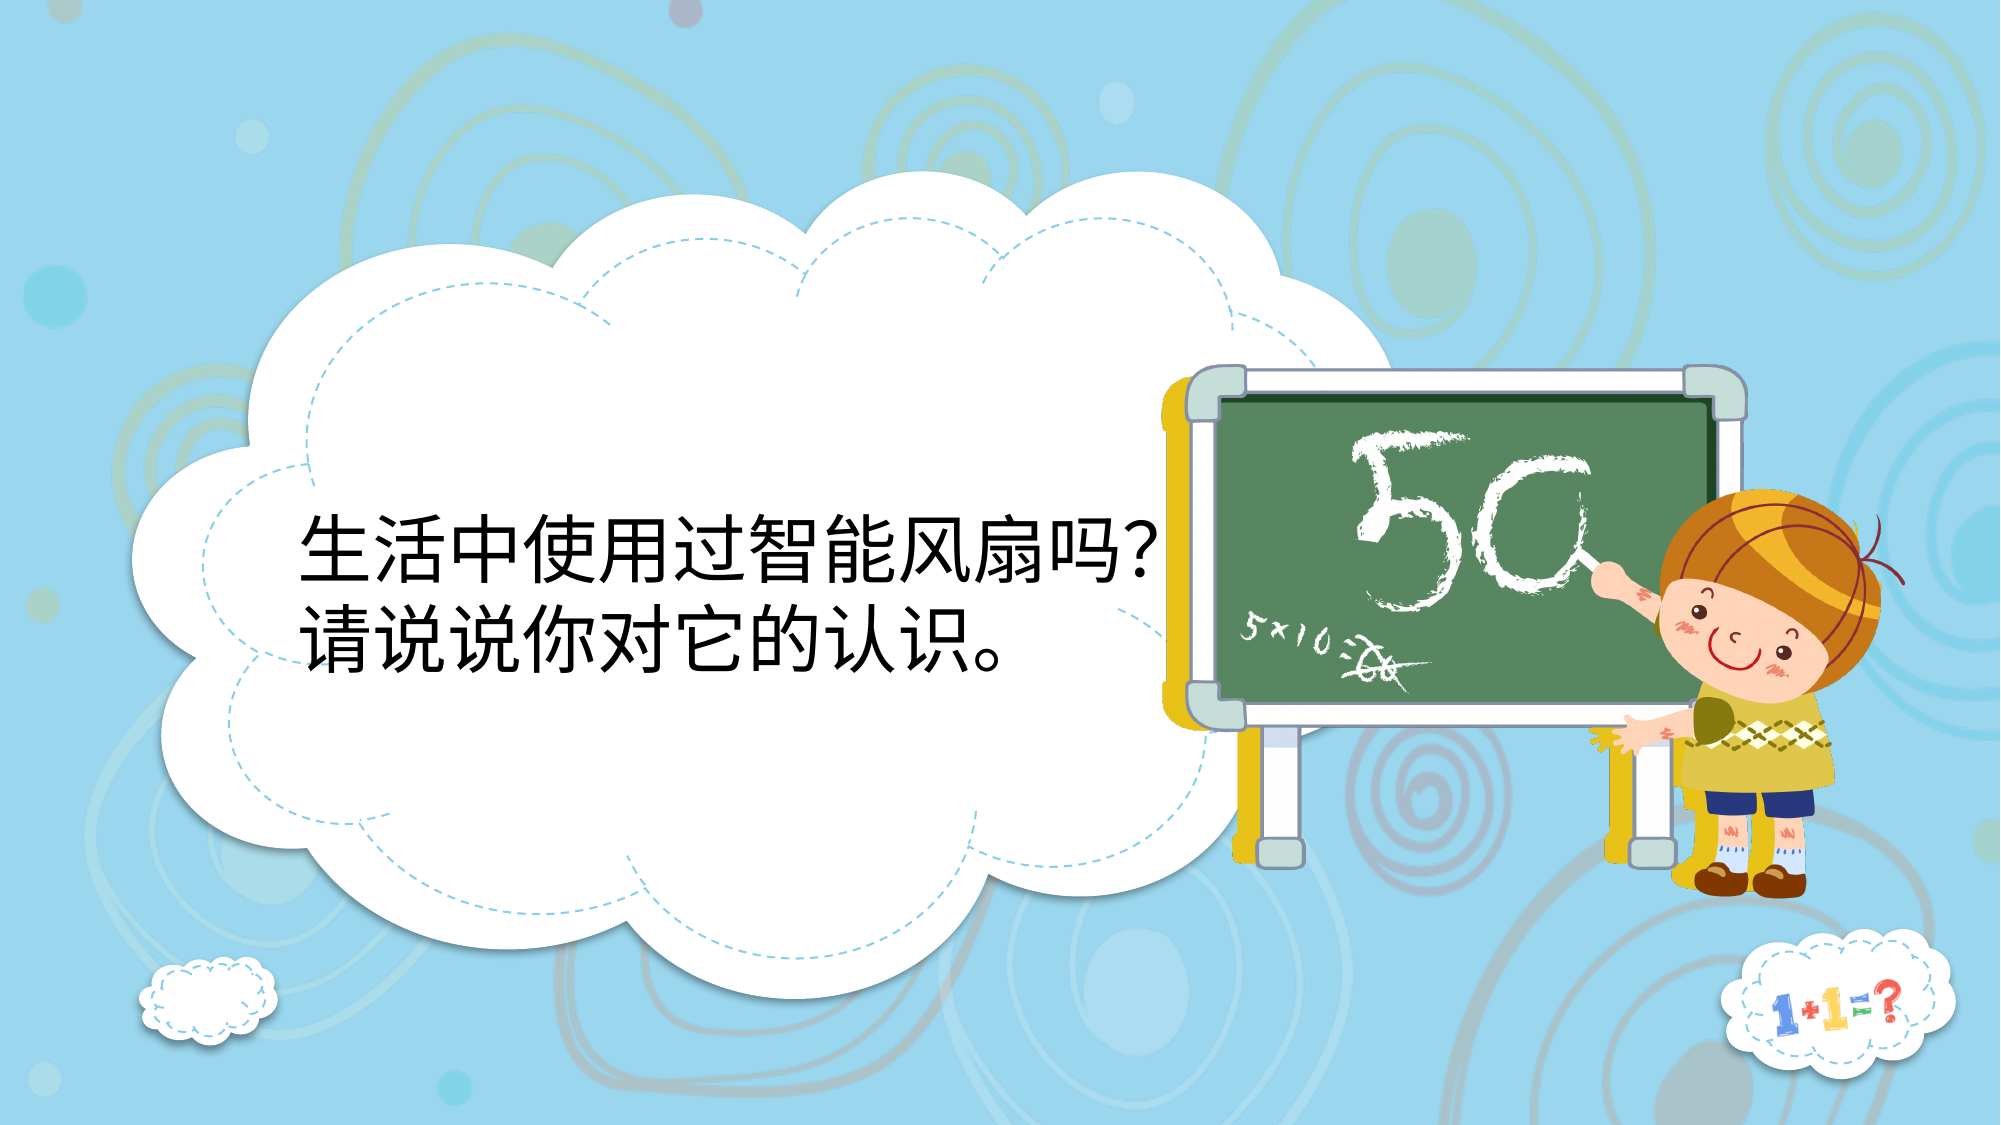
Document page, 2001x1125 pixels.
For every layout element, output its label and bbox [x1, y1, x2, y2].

text_box [139, 956, 278, 1046]
picture [1076, 179, 1905, 1008]
text_box [1721, 928, 1956, 1079]
text_box [133, 168, 1427, 996]
